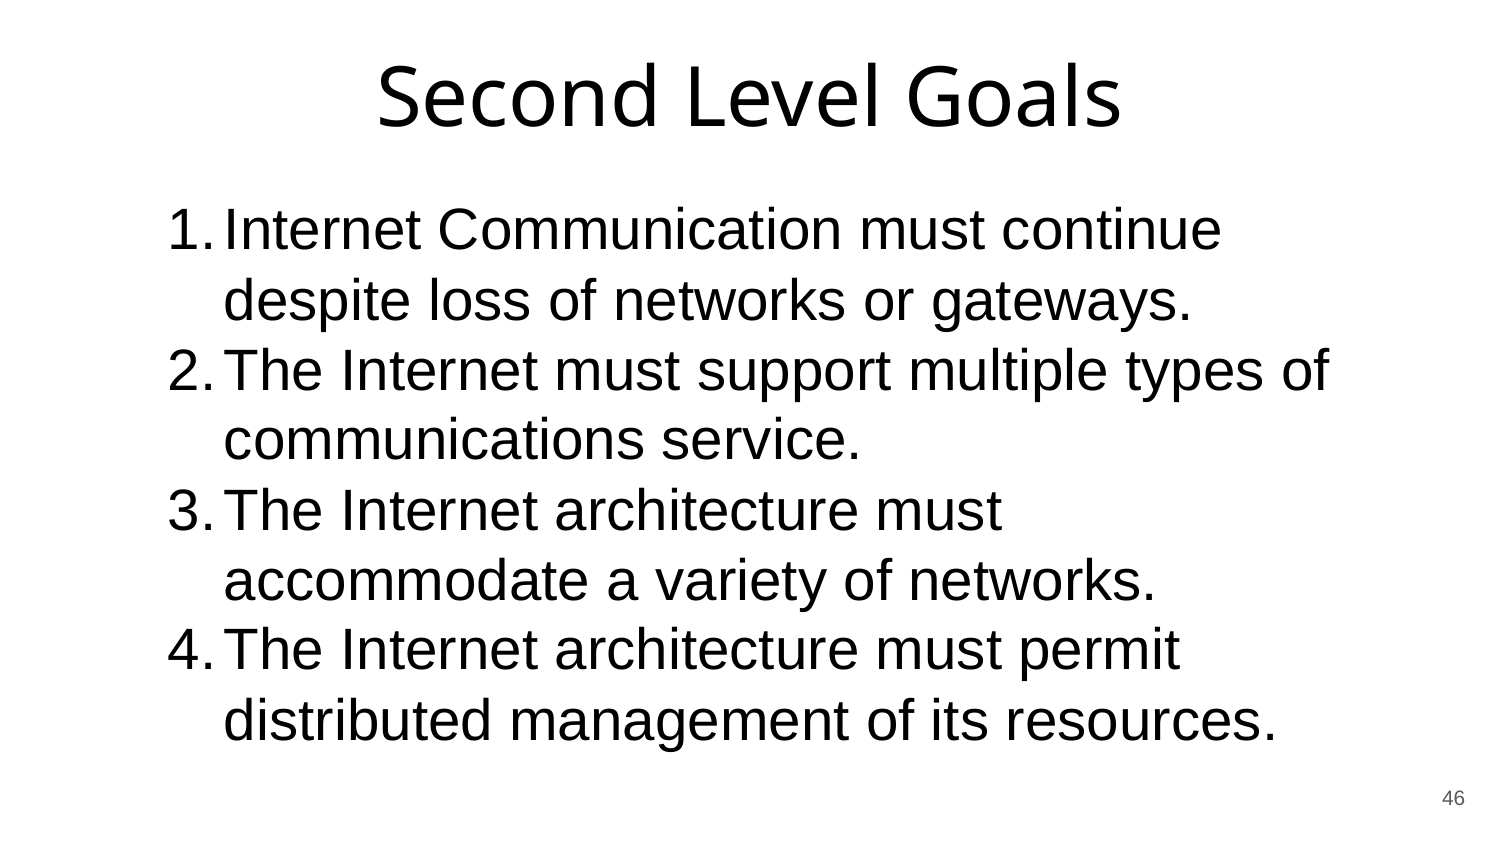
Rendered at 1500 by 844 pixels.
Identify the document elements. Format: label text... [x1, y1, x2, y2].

text_box Internet Communication must continue despite loss of networks or gateways. The Internet must support multiple types of communications service. The Internet architecture must accommodate a variety of networks. The Internet architecture must permit distributed management of its resources. [153, 184, 1347, 759]
text_box Second Level Goals [53, 27, 1447, 242]
text_box 46 [1389, 764, 1480, 830]
